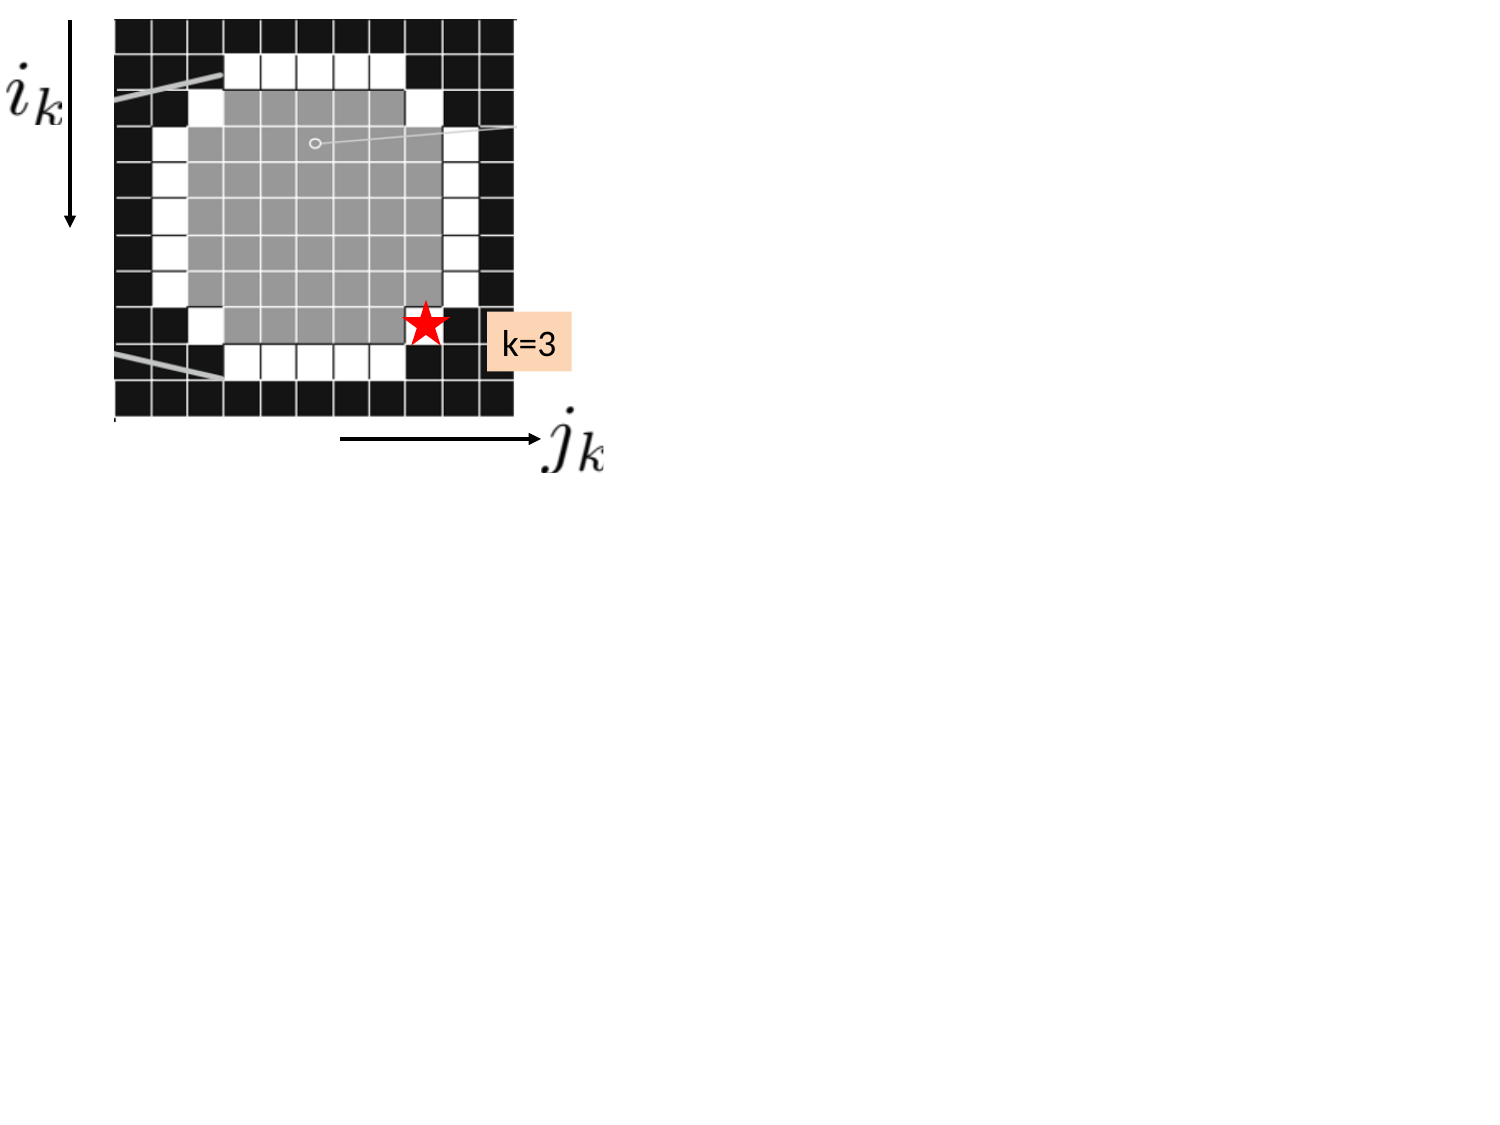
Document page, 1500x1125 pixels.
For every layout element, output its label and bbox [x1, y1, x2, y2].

text_box [5, 19, 604, 473]
